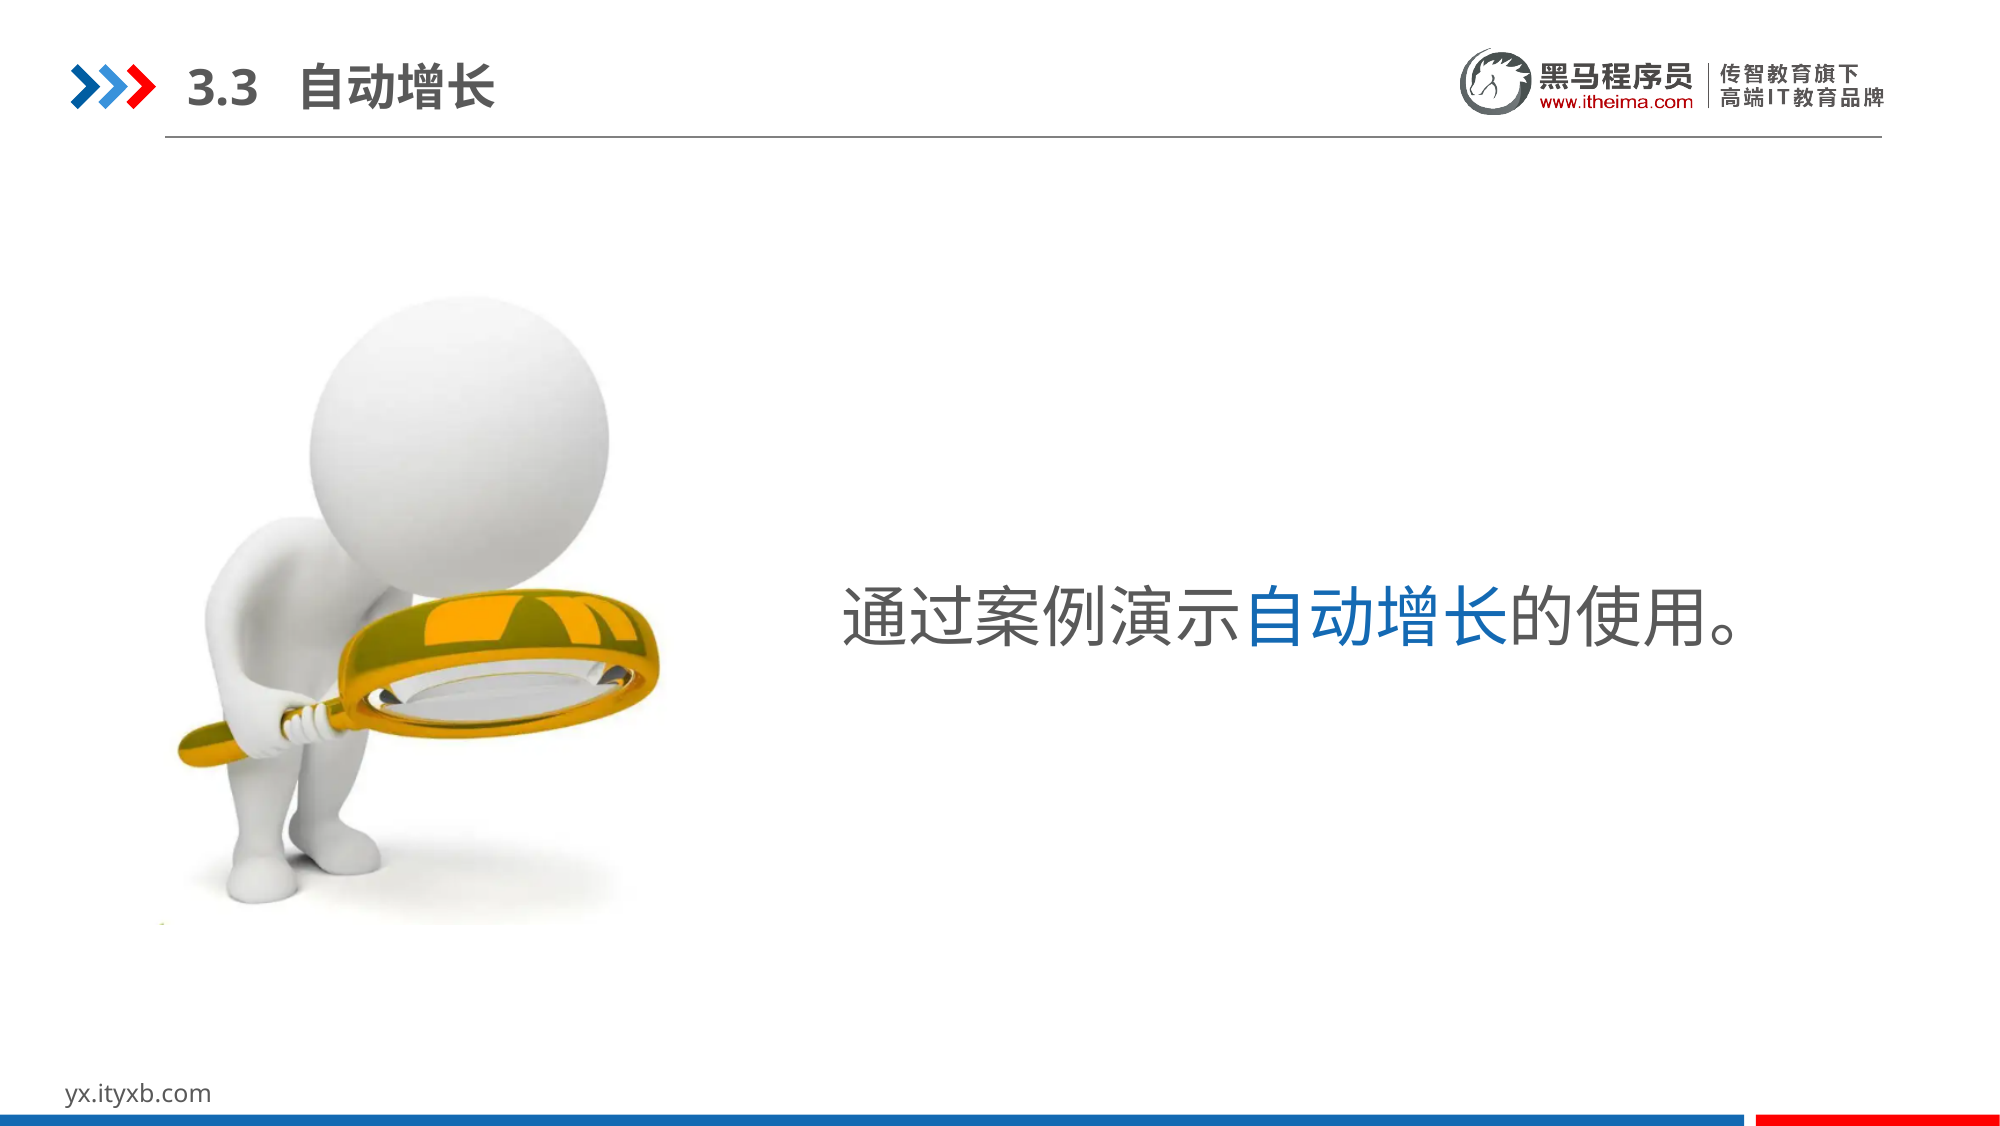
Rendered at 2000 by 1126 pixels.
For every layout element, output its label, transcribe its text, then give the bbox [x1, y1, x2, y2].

text_box 通过案例演示自动增长的使用。 [826, 527, 1839, 662]
text_box 3.3 自动增长 [187, 43, 1047, 127]
picture [78, 278, 698, 925]
picture [1460, 48, 1887, 115]
